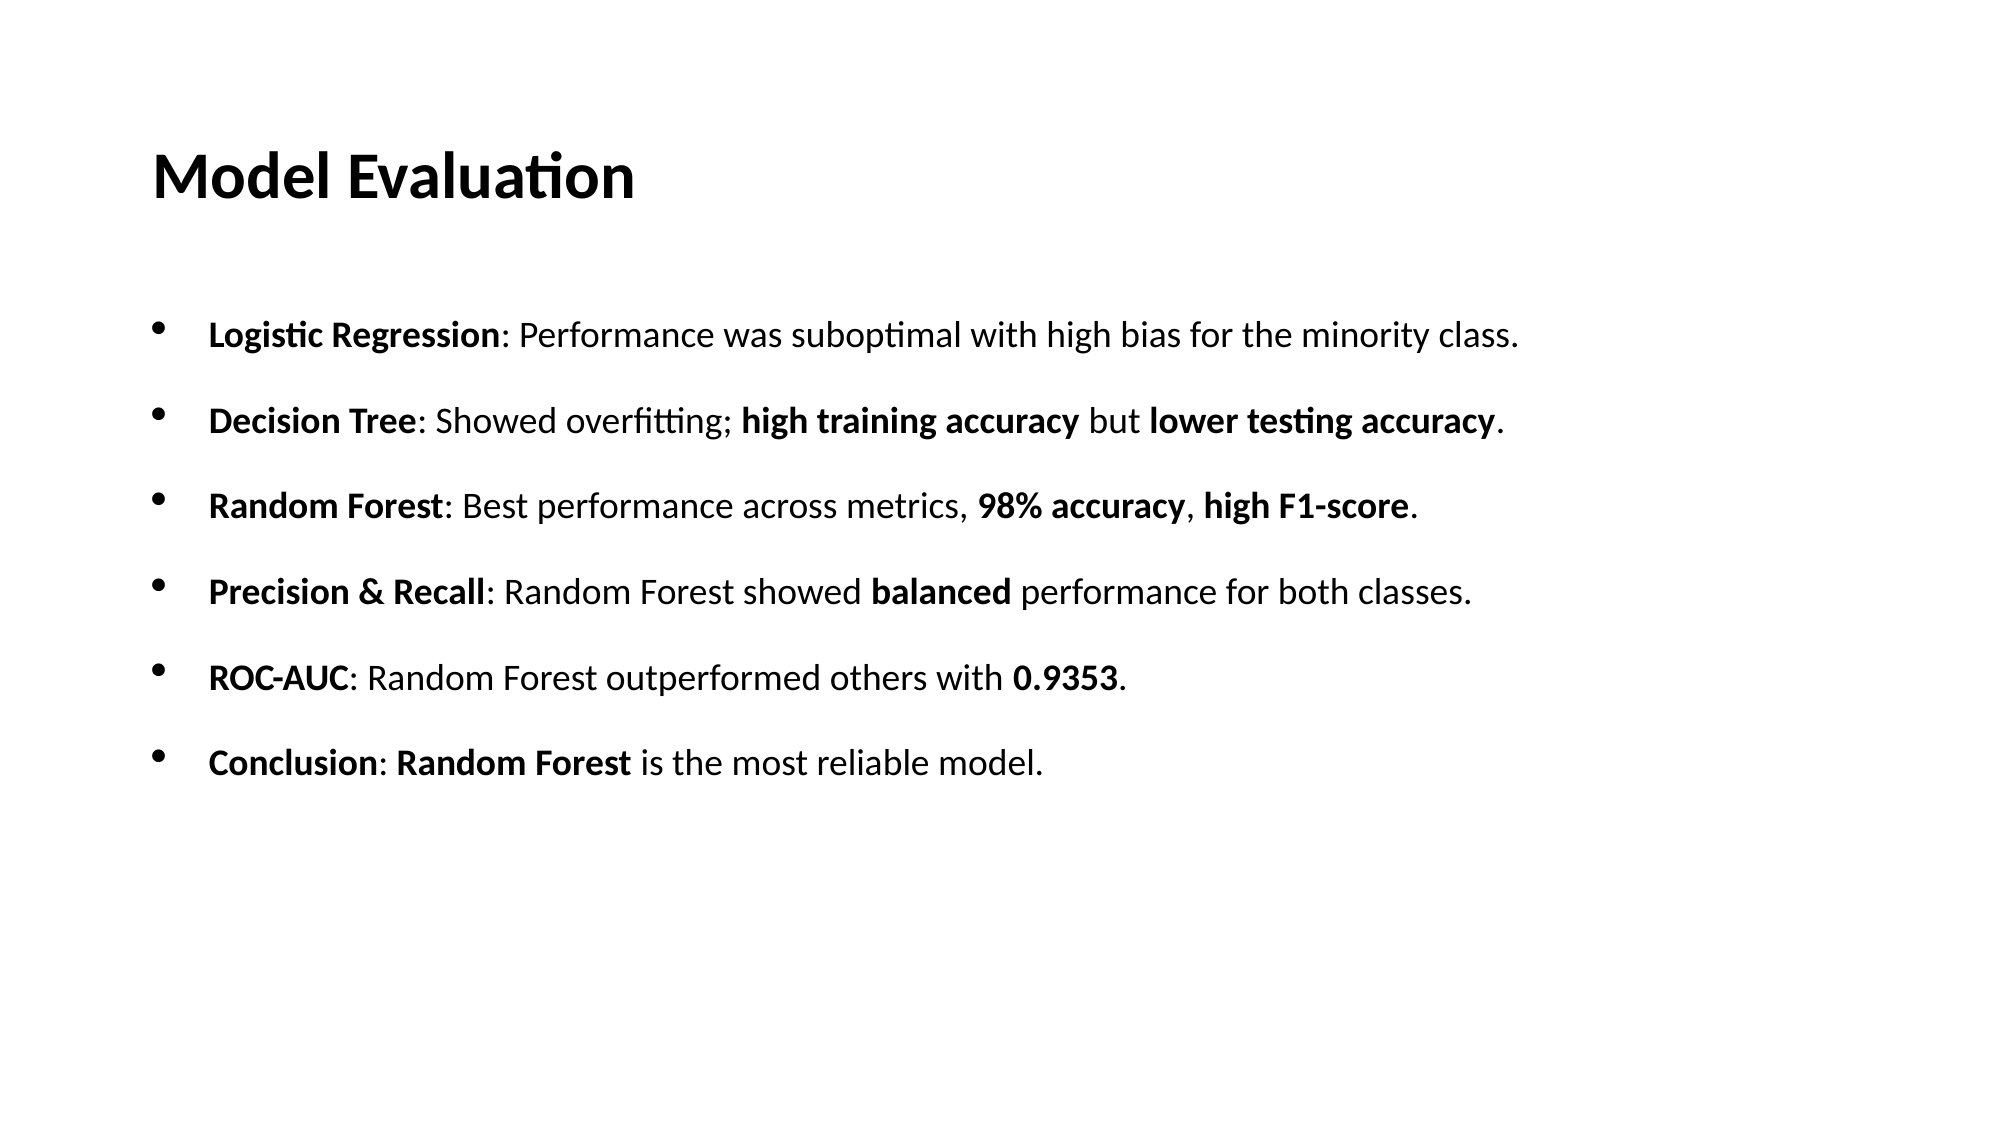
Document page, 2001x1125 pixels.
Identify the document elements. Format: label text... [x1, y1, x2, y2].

list Logistic Regression: Performance was suboptimal with high bias for the minority class. Decision Tree: Showed overfitting; high training accuracy but lower testing accuracy. Random Forest: Best performance across metrics, 98% accuracy, high F1-score. Precision & Recall: Random Forest showed balanced performance for both classes. ROC-AUC: Random Forest outperformed others with 0.9353. Conclusion: Random Forest is the most reliable model. [137, 299, 1863, 1014]
title Model Evaluation [137, 59, 1863, 278]
